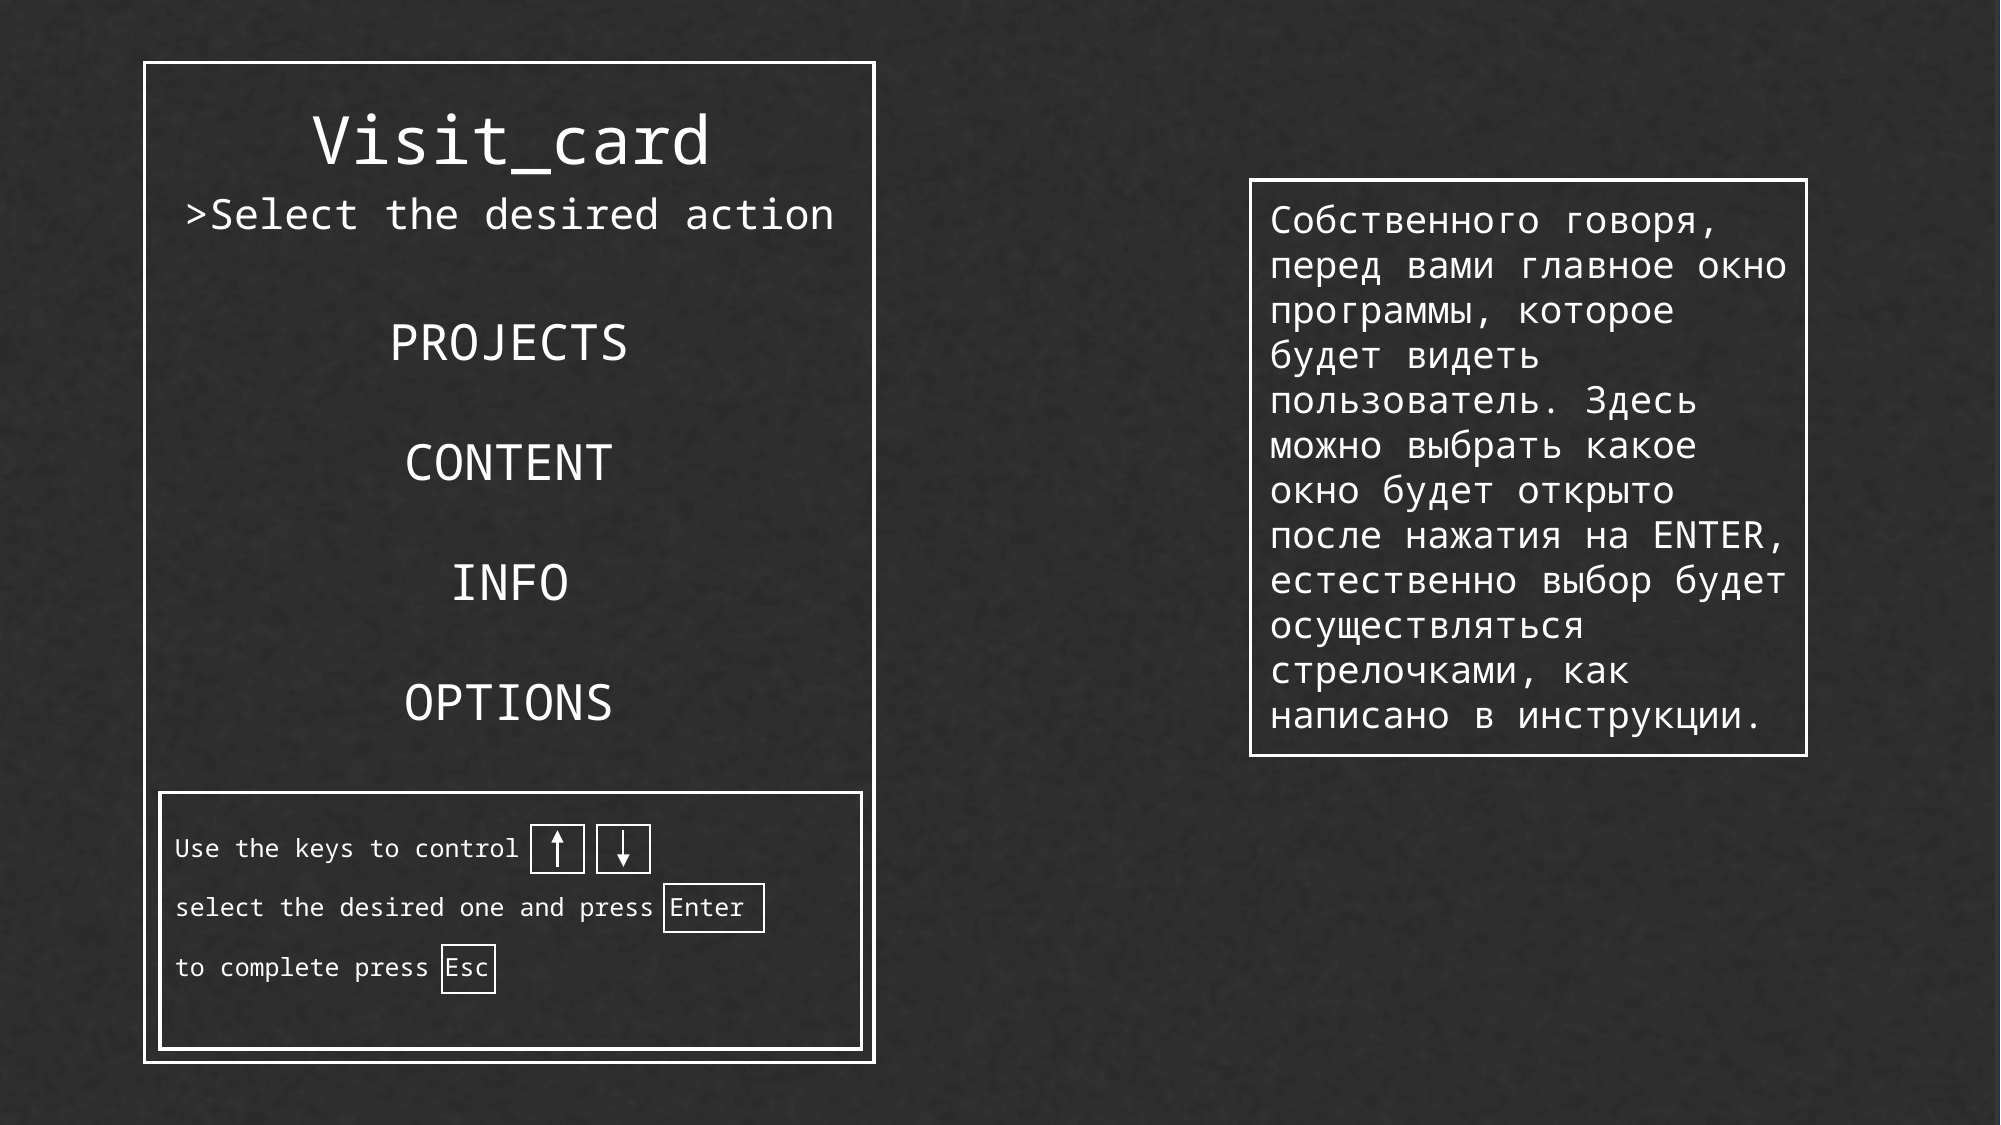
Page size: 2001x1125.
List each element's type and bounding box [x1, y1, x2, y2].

picture [0, 0, 1995, 1125]
text_box [1995, 0, 2000, 1125]
